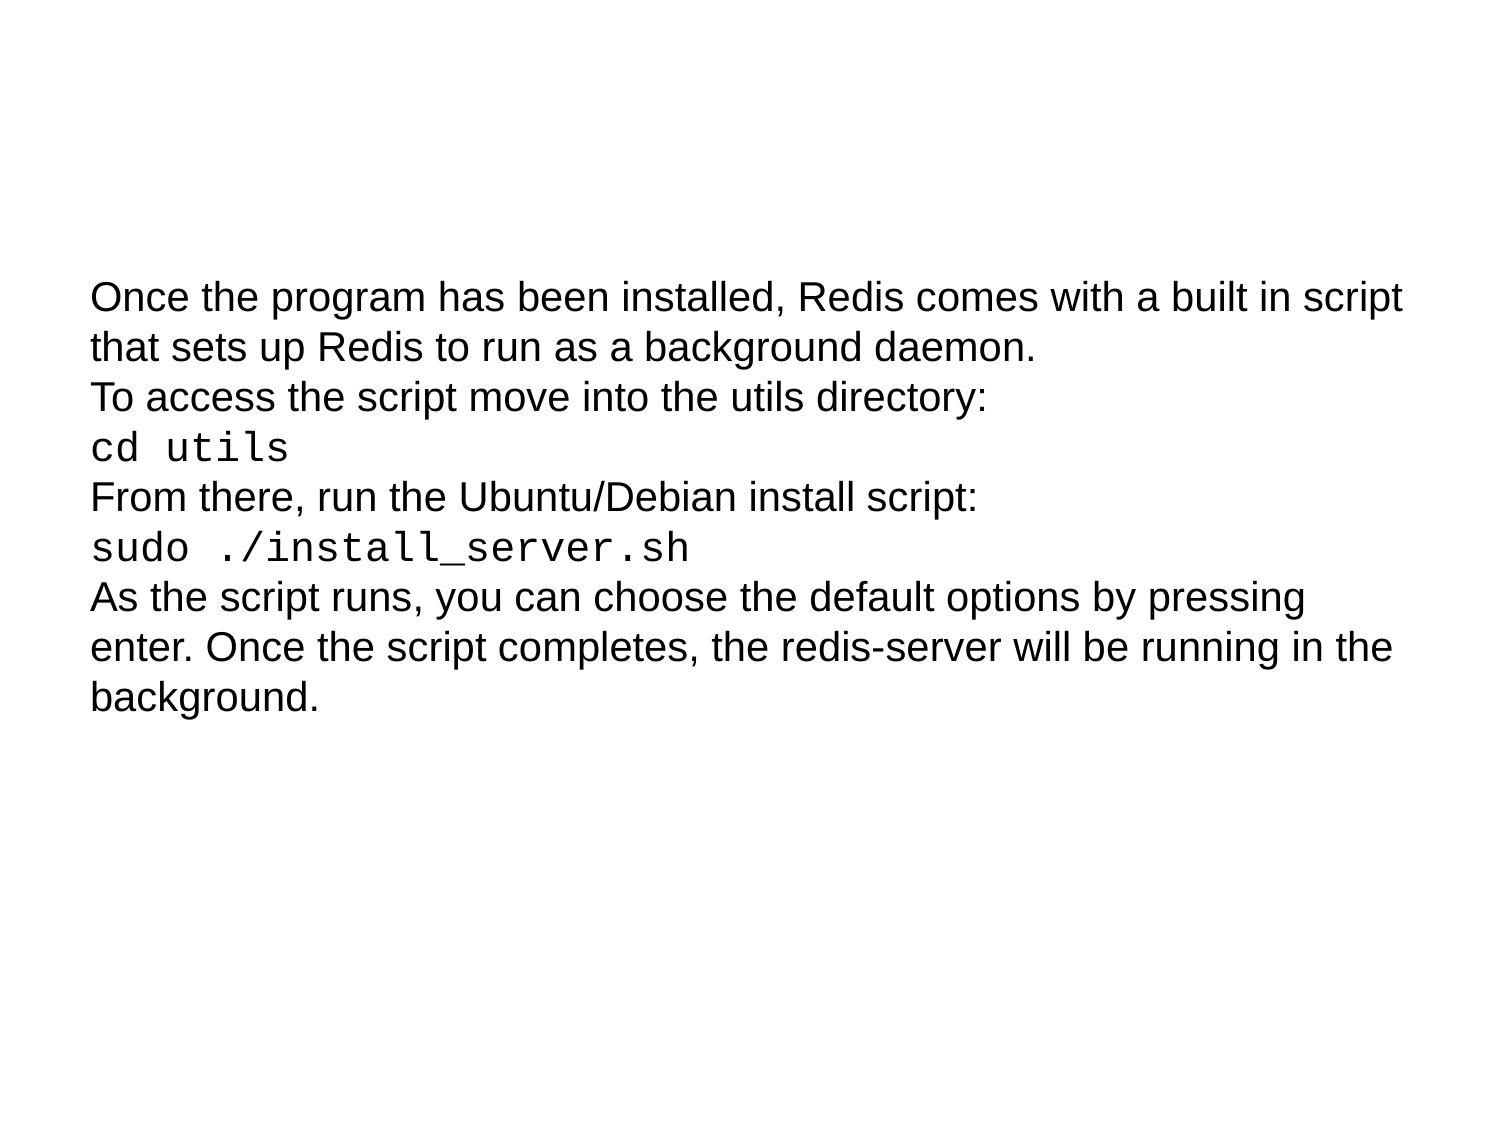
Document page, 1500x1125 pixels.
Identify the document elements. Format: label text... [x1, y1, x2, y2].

list Once the program has been installed, Redis comes with a built in script that sets up Redis to run as a background daemon. To access the script move into the utils directory: cd utils From there, run the Ubuntu/Debian install script: sudo ./install_server.sh As the script runs, you can choose the default options by pressing enter. Once the script completes, the redis-server will be running in the background. [75, 262, 1425, 1005]
